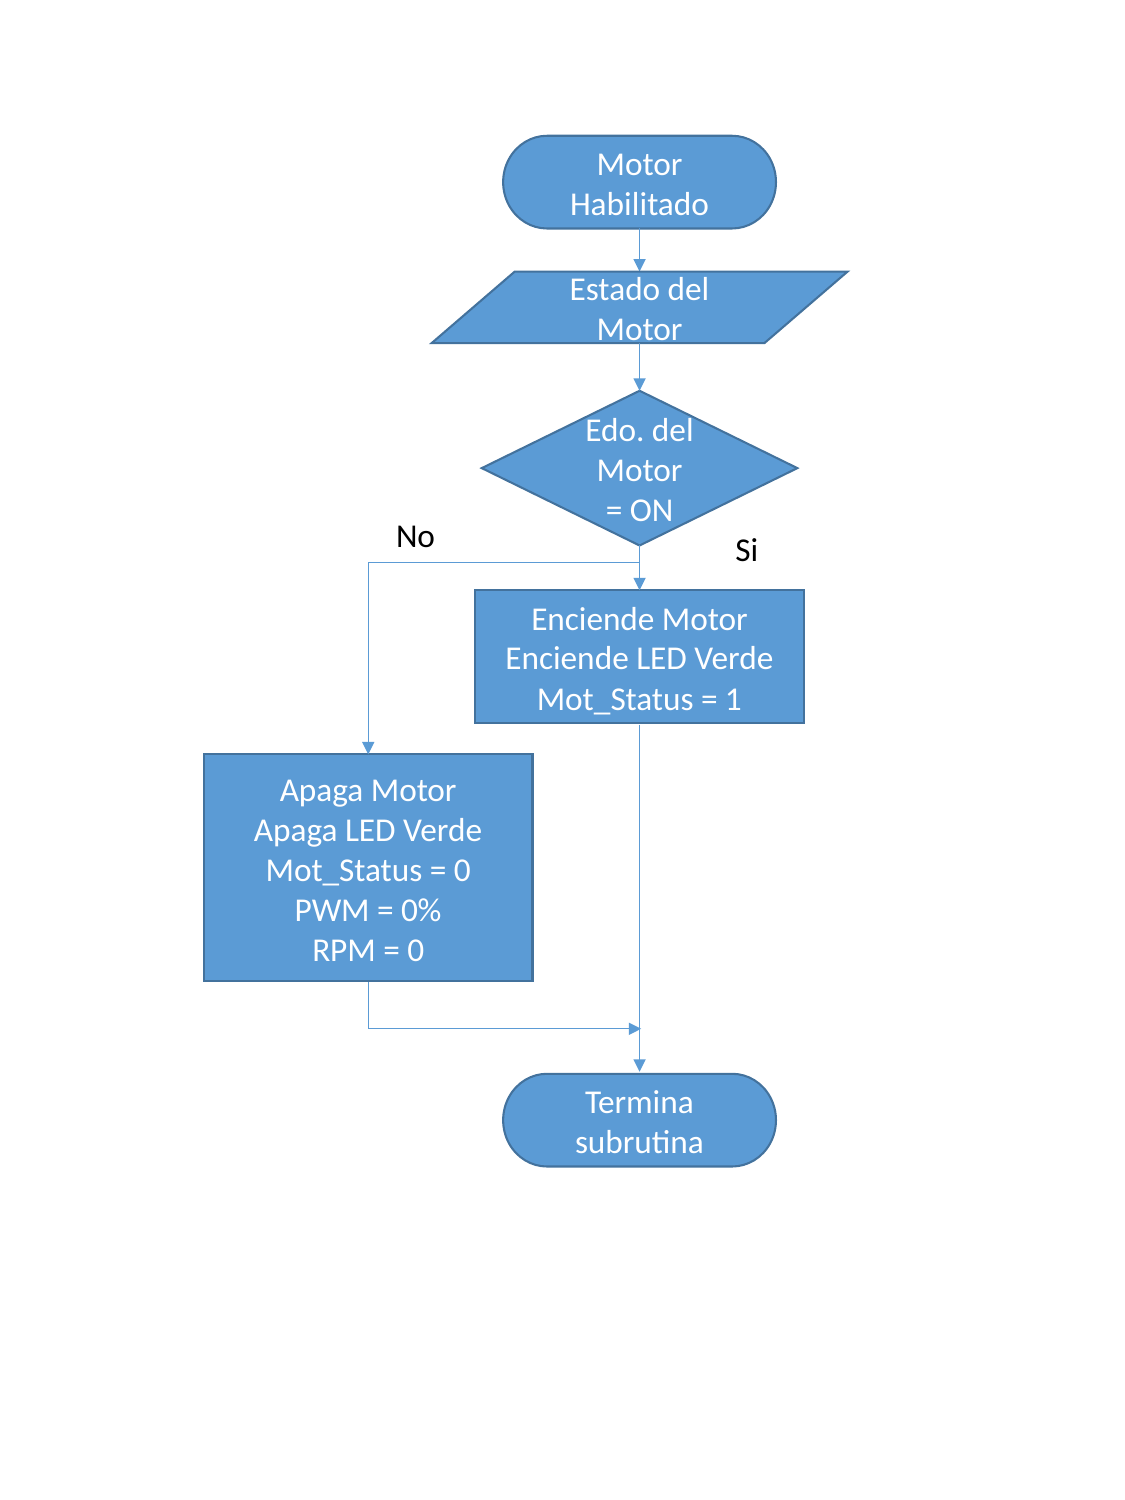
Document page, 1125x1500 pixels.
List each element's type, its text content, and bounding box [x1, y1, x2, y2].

text_box Estado del Motor [428, 270, 851, 345]
text_box Apaga Motor Apaga LED Verde Mot_Status = 0 PWM = 0% RPM = 0 [203, 753, 534, 982]
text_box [481, 868, 529, 1142]
text_box Termina subrutina [507, 1072, 778, 1168]
text_box Si [720, 520, 774, 576]
text_box Edo. del Motor = ON [479, 390, 800, 547]
text_box Enciende Motor Enciende LED Verde Mot_Status = 1 [600, 589, 805, 724]
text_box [408, 522, 600, 795]
text_box Motor Habilitado [502, 134, 778, 230]
text_box No [381, 507, 451, 562]
